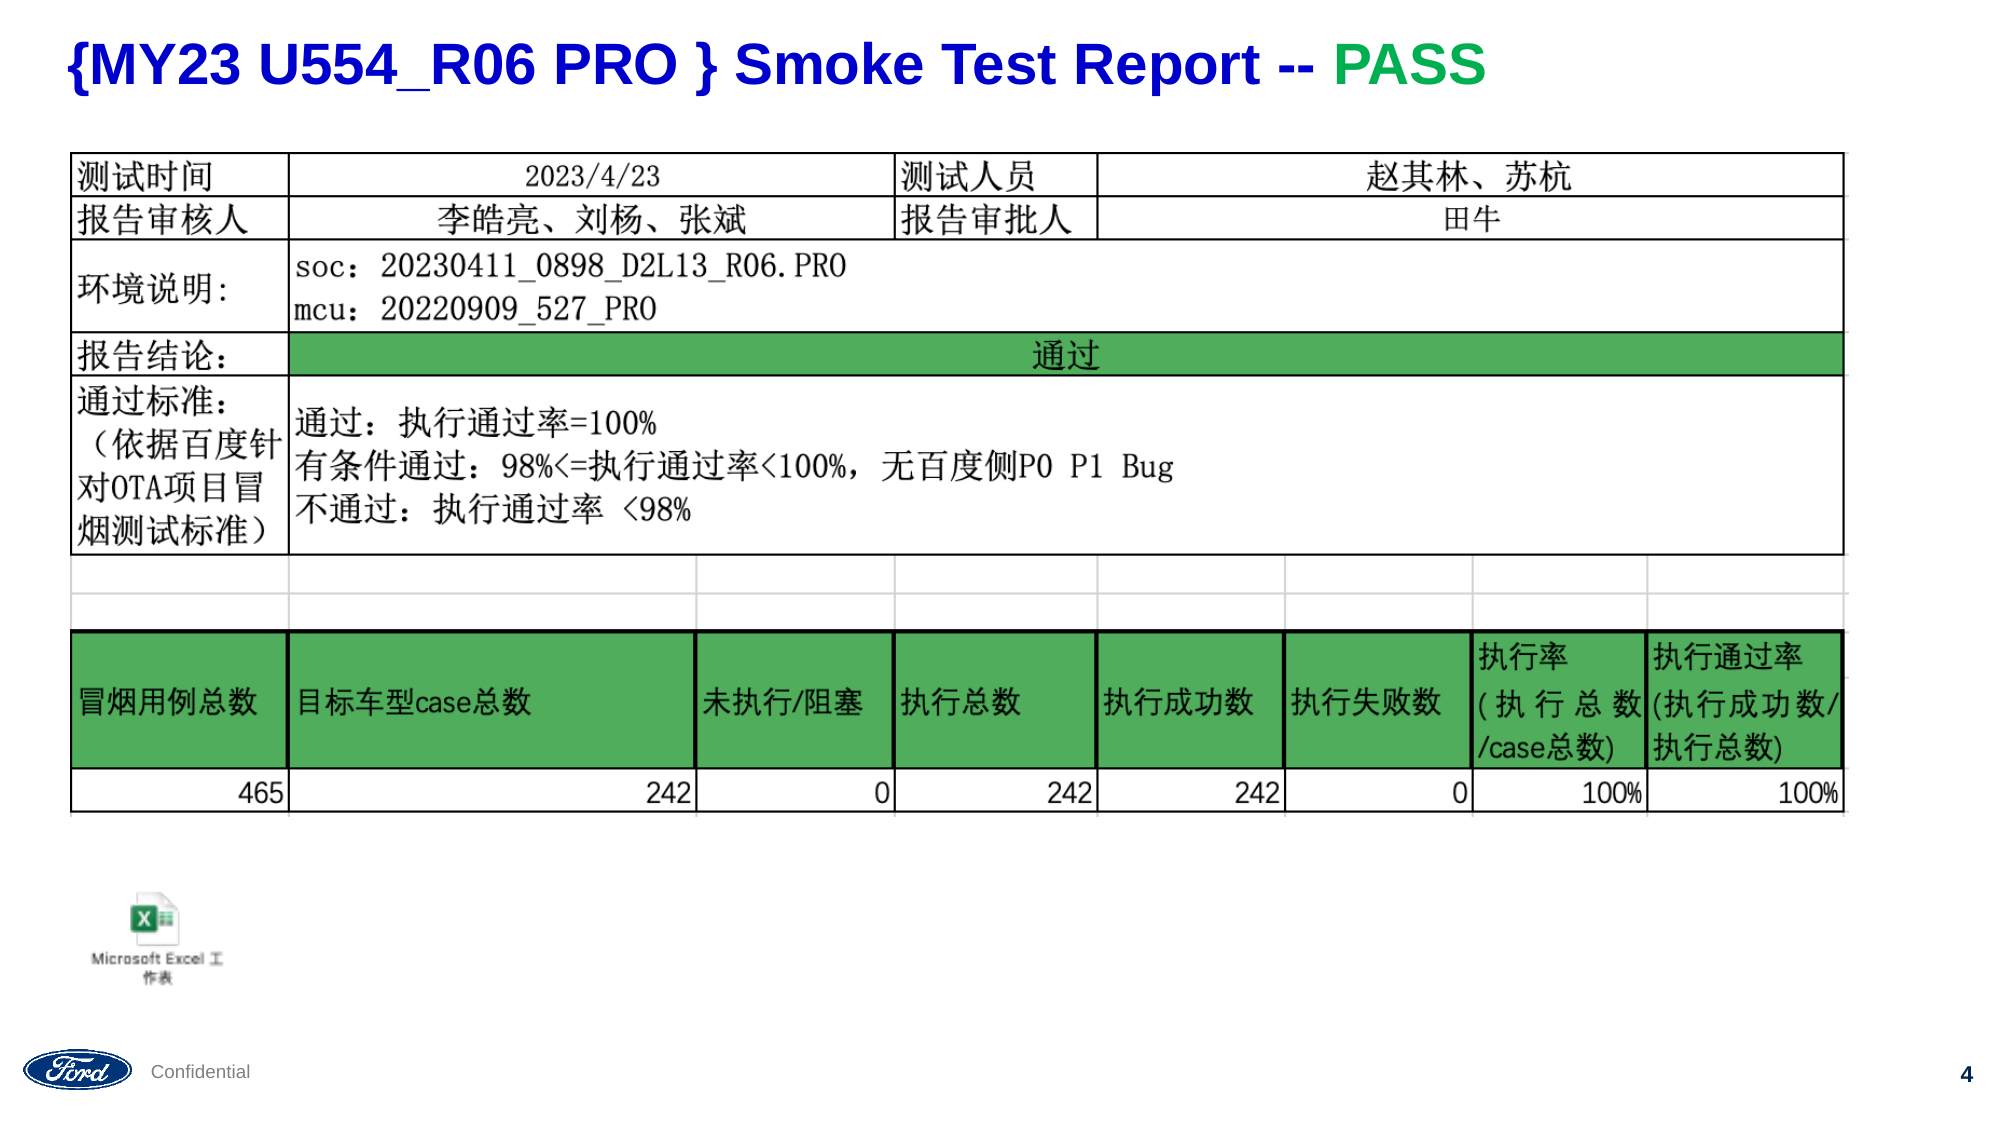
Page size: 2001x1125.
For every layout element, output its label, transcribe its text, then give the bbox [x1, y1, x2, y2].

title {MY23 U554_R06 PRO } Smoke Test Report -- PASS [52, 26, 2000, 107]
picture [23, 1049, 132, 1090]
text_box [79, 891, 238, 992]
picture [70, 152, 1849, 817]
